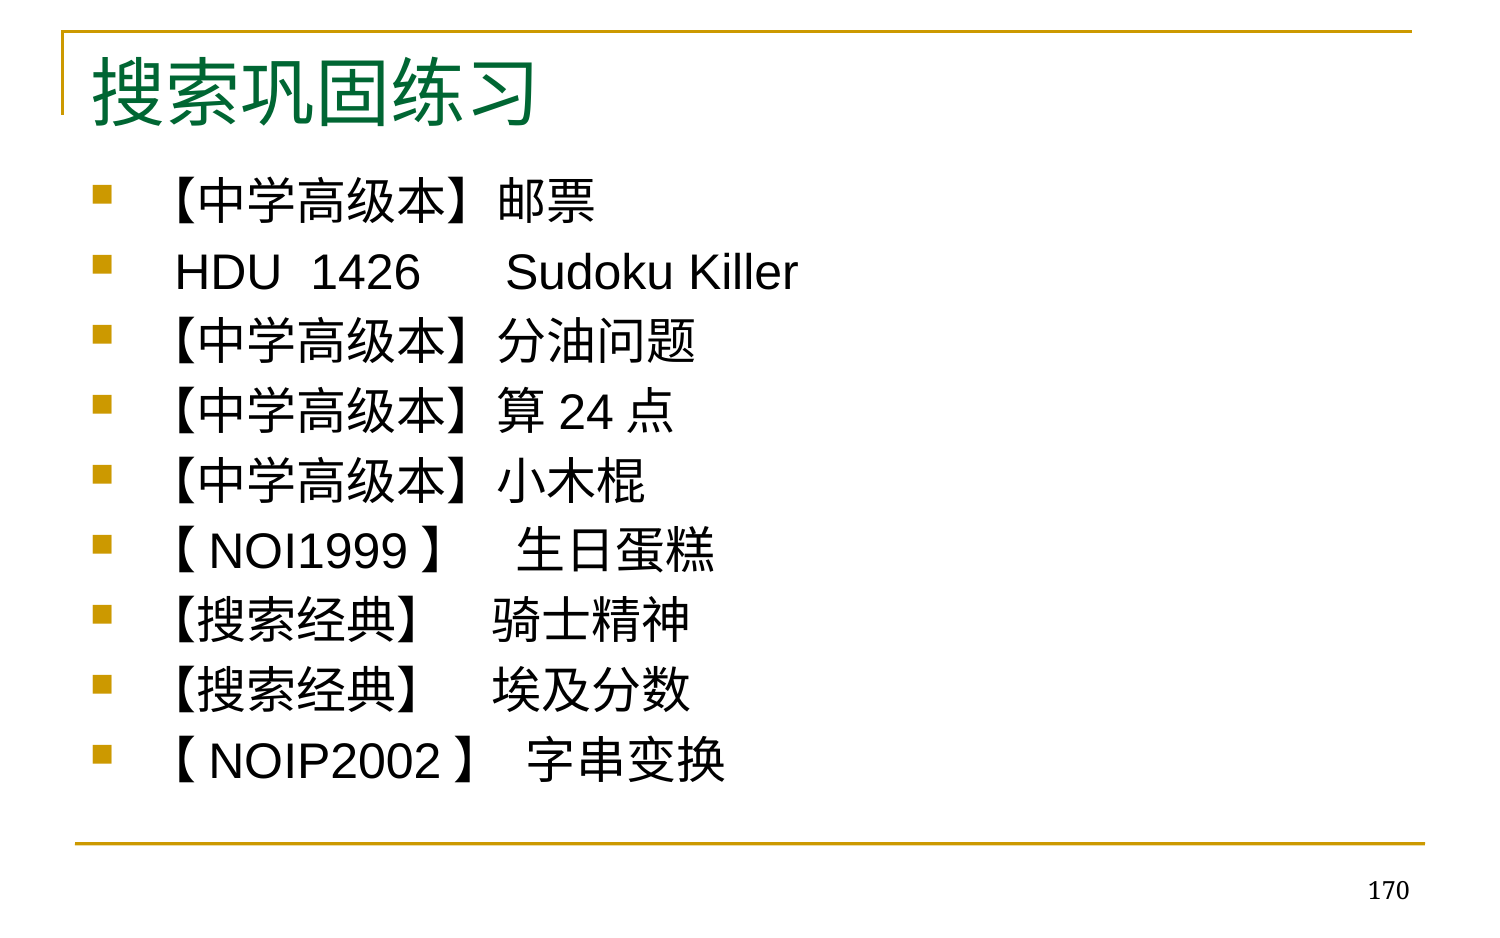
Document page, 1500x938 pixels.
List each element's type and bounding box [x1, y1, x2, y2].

list [74, 161, 1426, 839]
slide_number [1074, 853, 1426, 917]
title [74, 37, 1426, 161]
